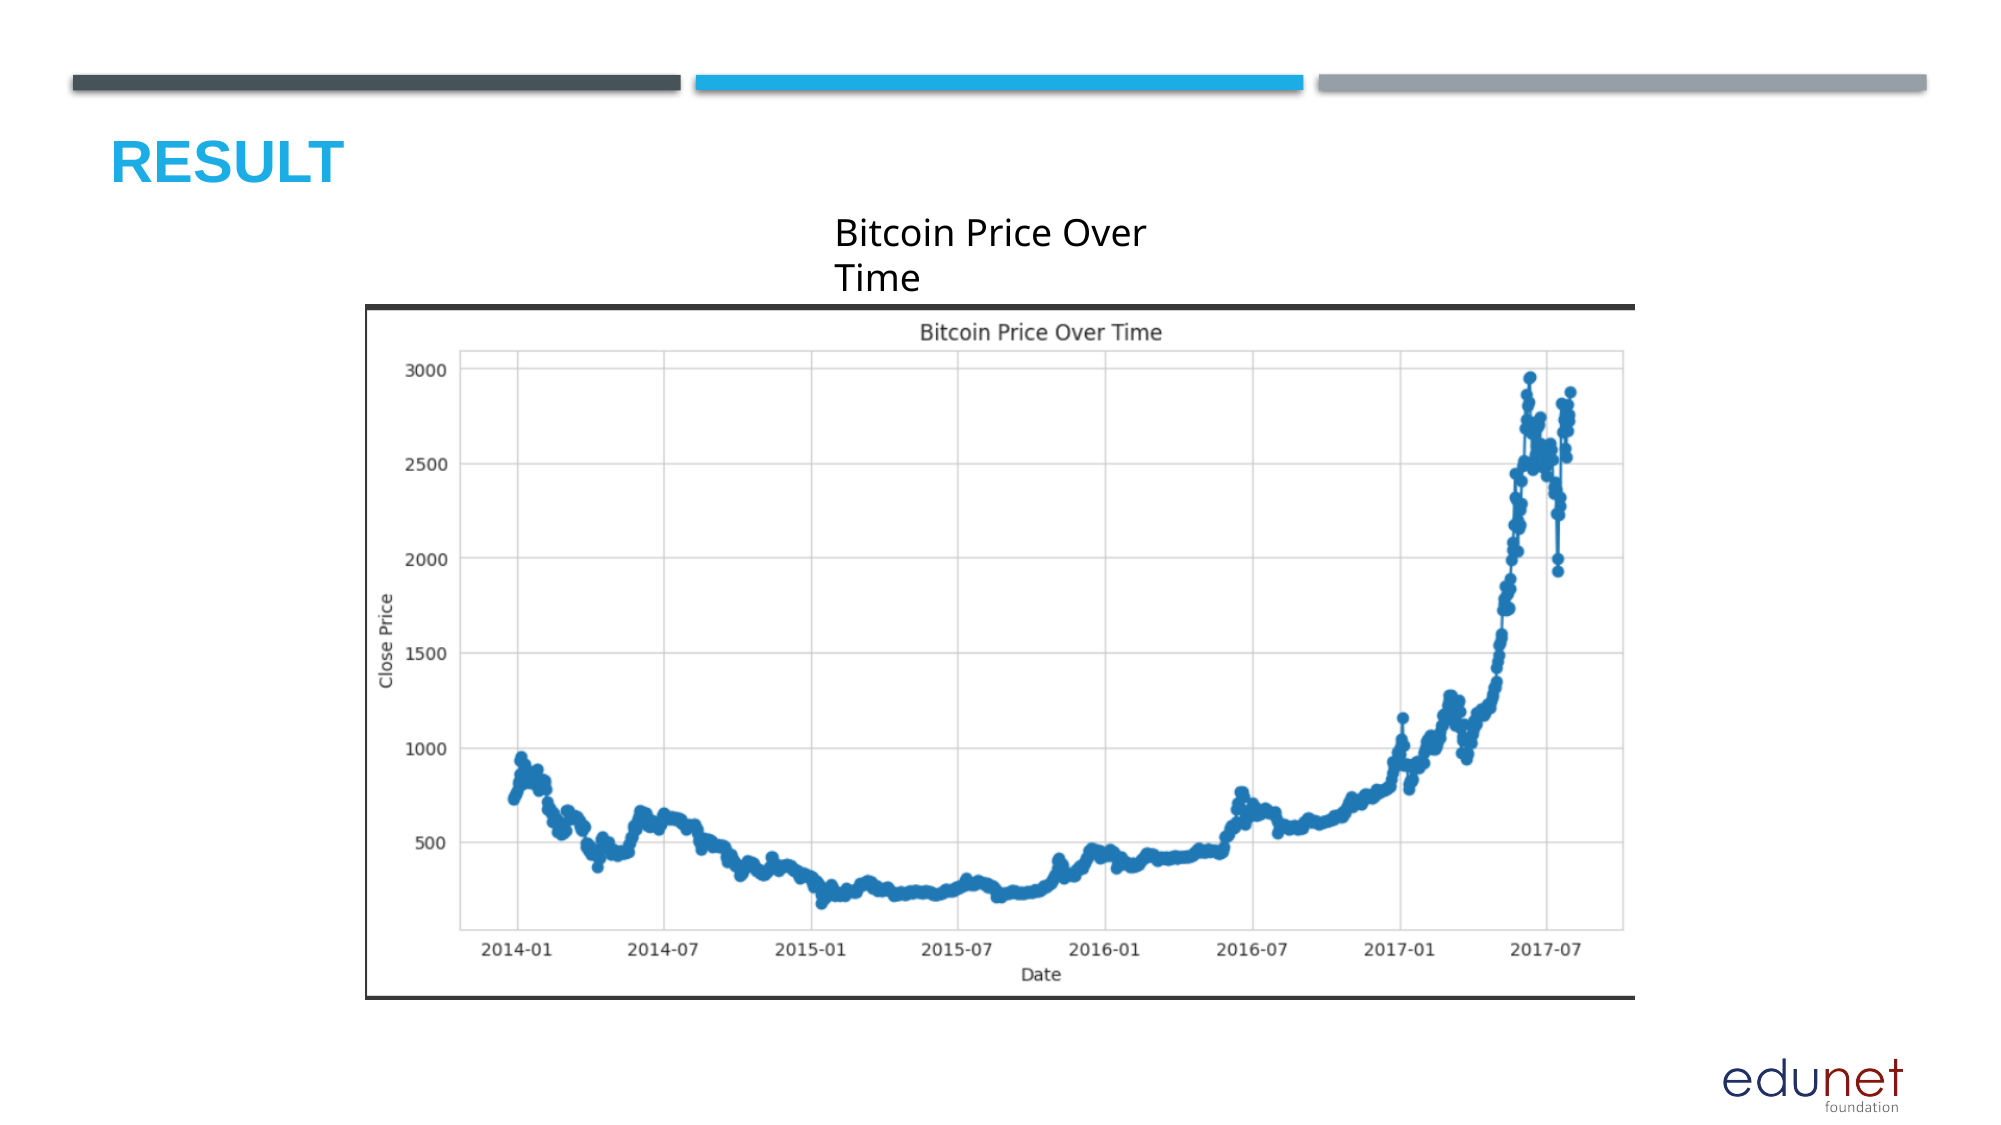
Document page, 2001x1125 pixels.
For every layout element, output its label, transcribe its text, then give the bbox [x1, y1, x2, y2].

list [364, 303, 1636, 1000]
picture [1719, 1056, 1905, 1116]
text_box Bitcoin Price Over Time [819, 202, 1256, 302]
title Result [95, 115, 1905, 203]
